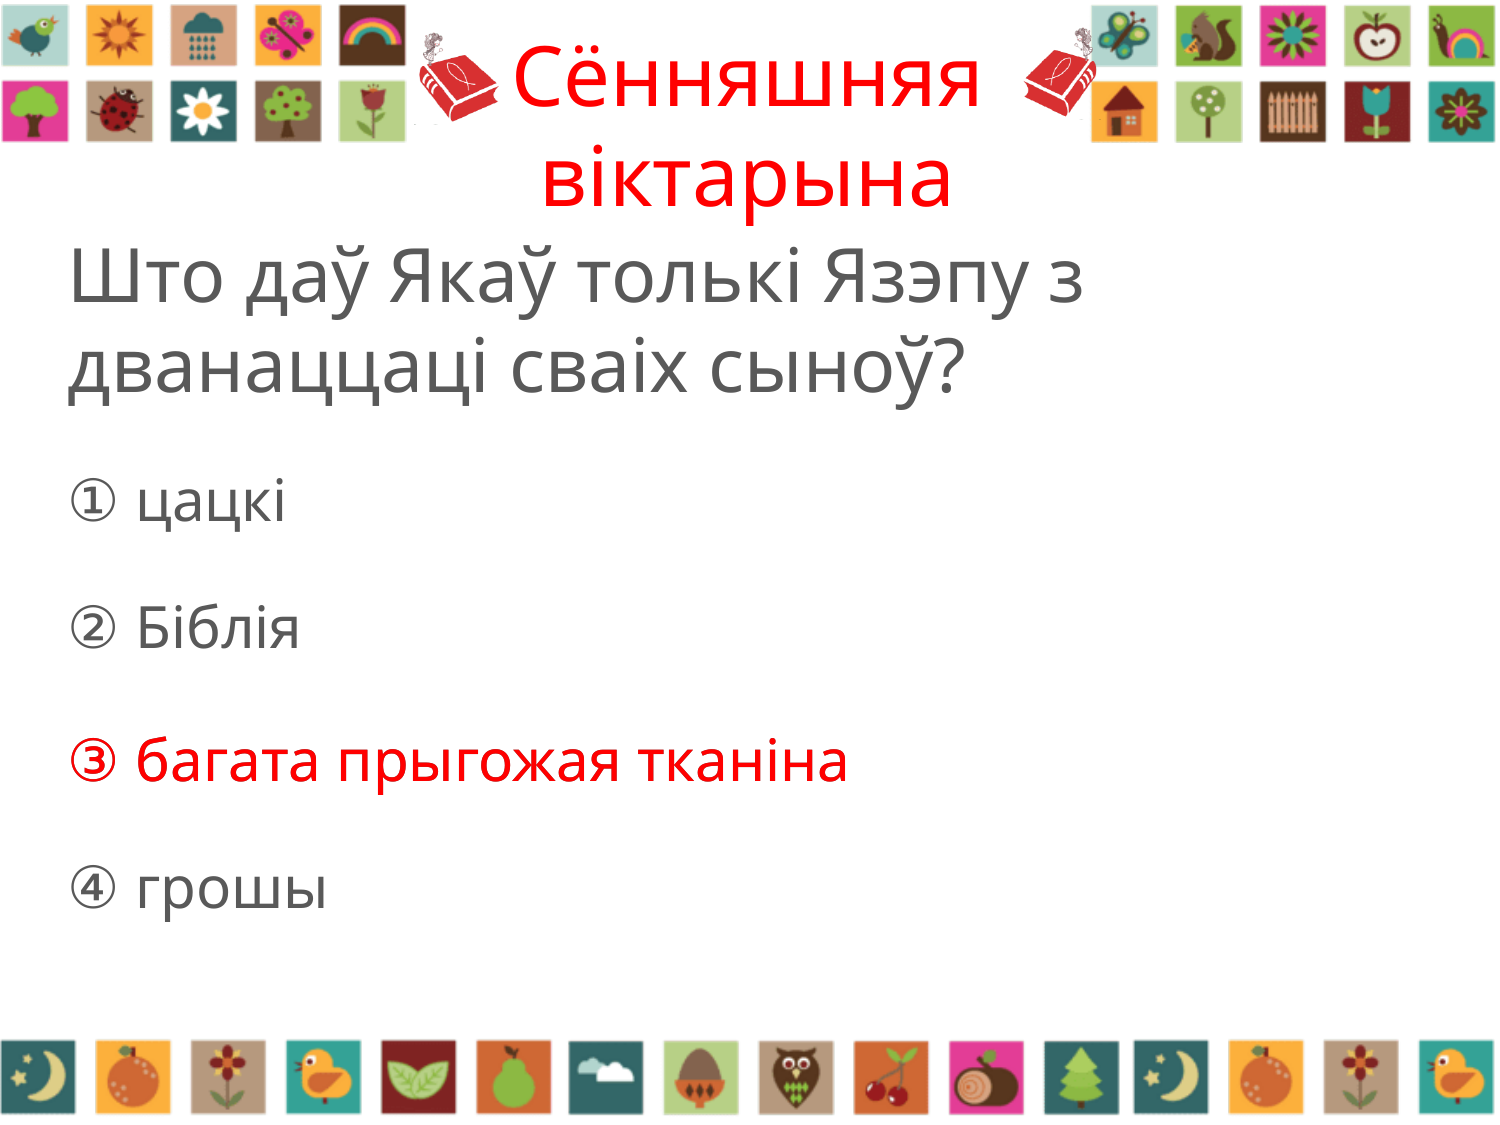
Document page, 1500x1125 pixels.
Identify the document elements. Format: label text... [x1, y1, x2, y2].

text_box Сённяшняя віктарына [414, 16, 1080, 219]
picture [997, 3, 1500, 150]
text_box Што даў Якаў толькі Язэпу з дванаццаці сваіх сыноў? [53, 219, 1436, 415]
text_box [0, 1028, 1500, 1118]
text_box ① цацкі [53, 456, 1436, 541]
picture [0, 3, 526, 150]
text_box ④ грошы [53, 842, 1483, 928]
text_box ② Біблія [53, 582, 1436, 668]
text_box ③ багата прыгожая тканіна [53, 716, 1483, 801]
